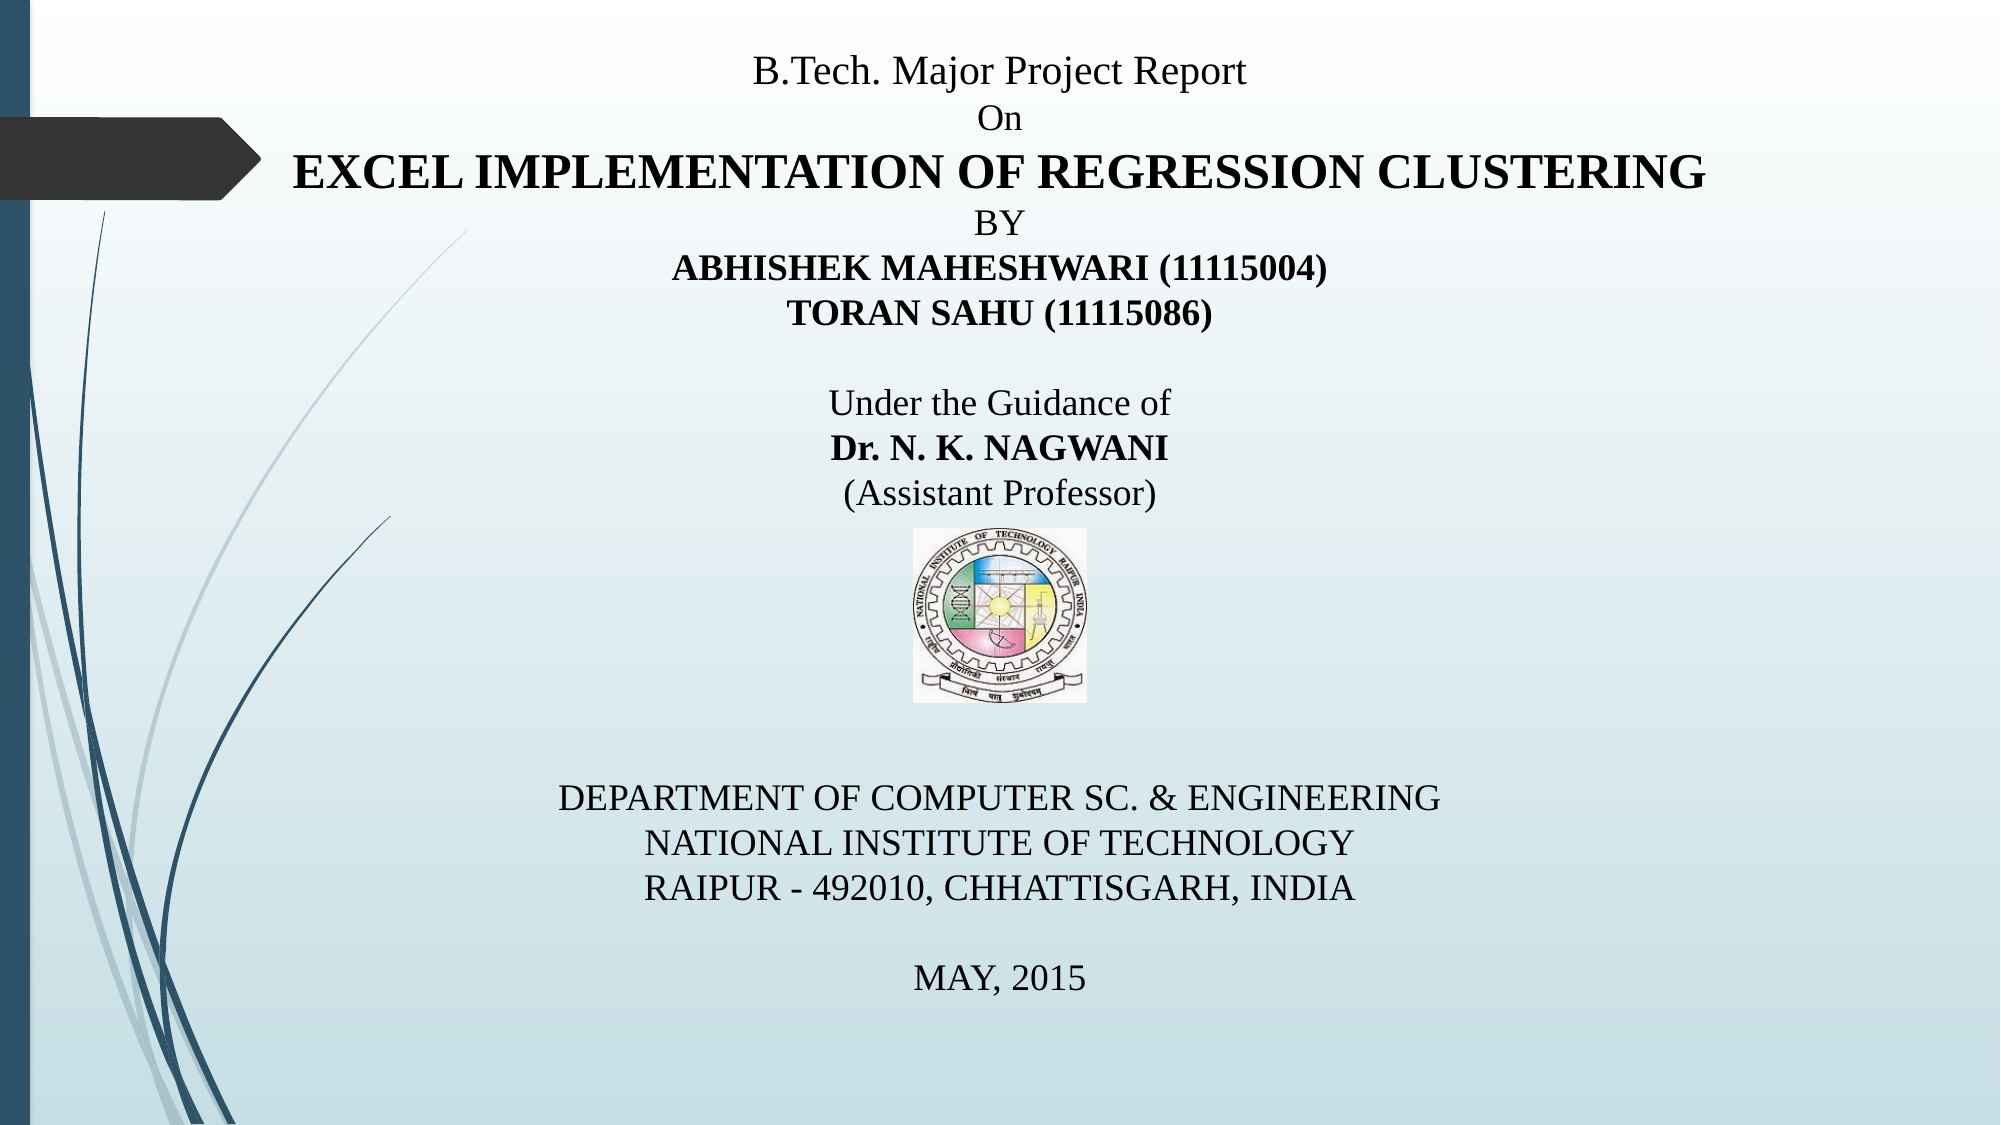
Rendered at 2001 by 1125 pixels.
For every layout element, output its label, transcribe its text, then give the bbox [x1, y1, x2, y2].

text_box DEPARTMENT OF COMPUTER SC. & ENGINEERING NATIONAL INSTITUTE OF TECHNOLOGY RAIPUR - 492010, CHHATTISGARH, INDIA MAY, 2015 [528, 765, 1472, 1051]
picture [912, 528, 1088, 703]
text_box B.Tech. Major Project Report On excel implementation of regression clustering BY ABHISHEK MAHESHWARI (11115004) TORAN SAHU (11115086) Under the Guidance of Dr. N. K. NAGWANI (Assistant Professor) [193, 35, 1806, 701]
